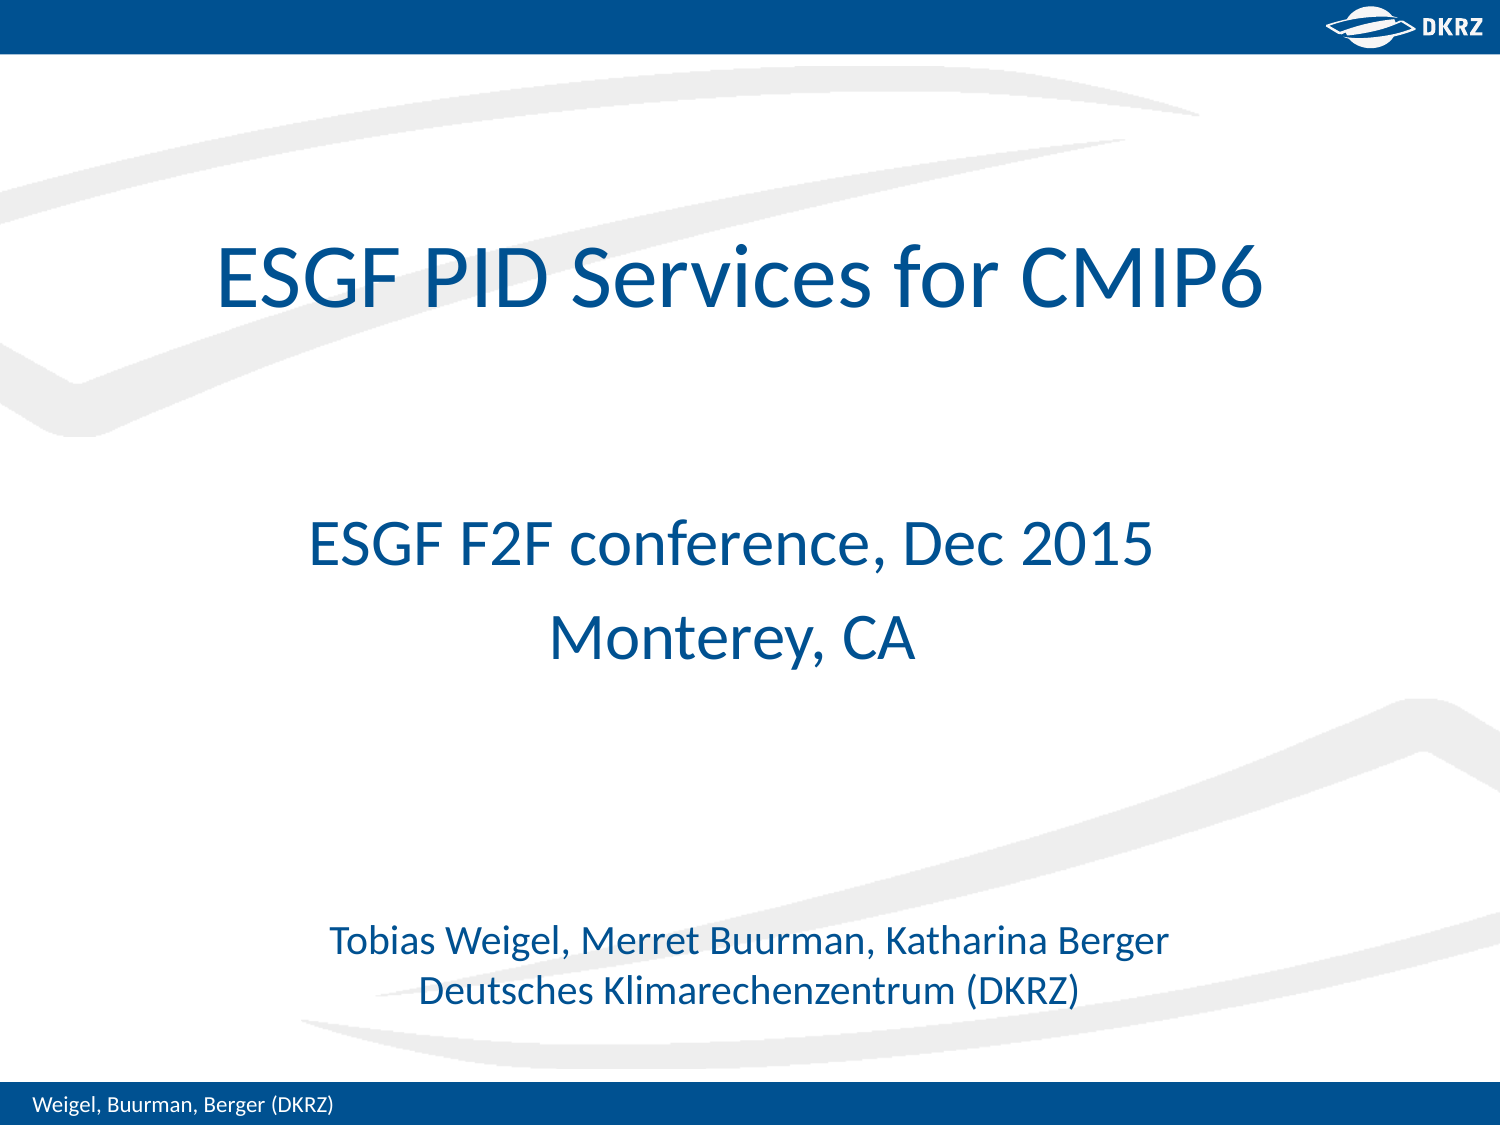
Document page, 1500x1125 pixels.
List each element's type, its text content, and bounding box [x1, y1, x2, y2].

list ESGF F2F conference, Dec 2015 Monterey, CA [218, 491, 1247, 858]
picture [0, 66, 1200, 437]
title ESGF PID Services for CMIP6 [41, 208, 1442, 445]
picture [302, 699, 1500, 1068]
